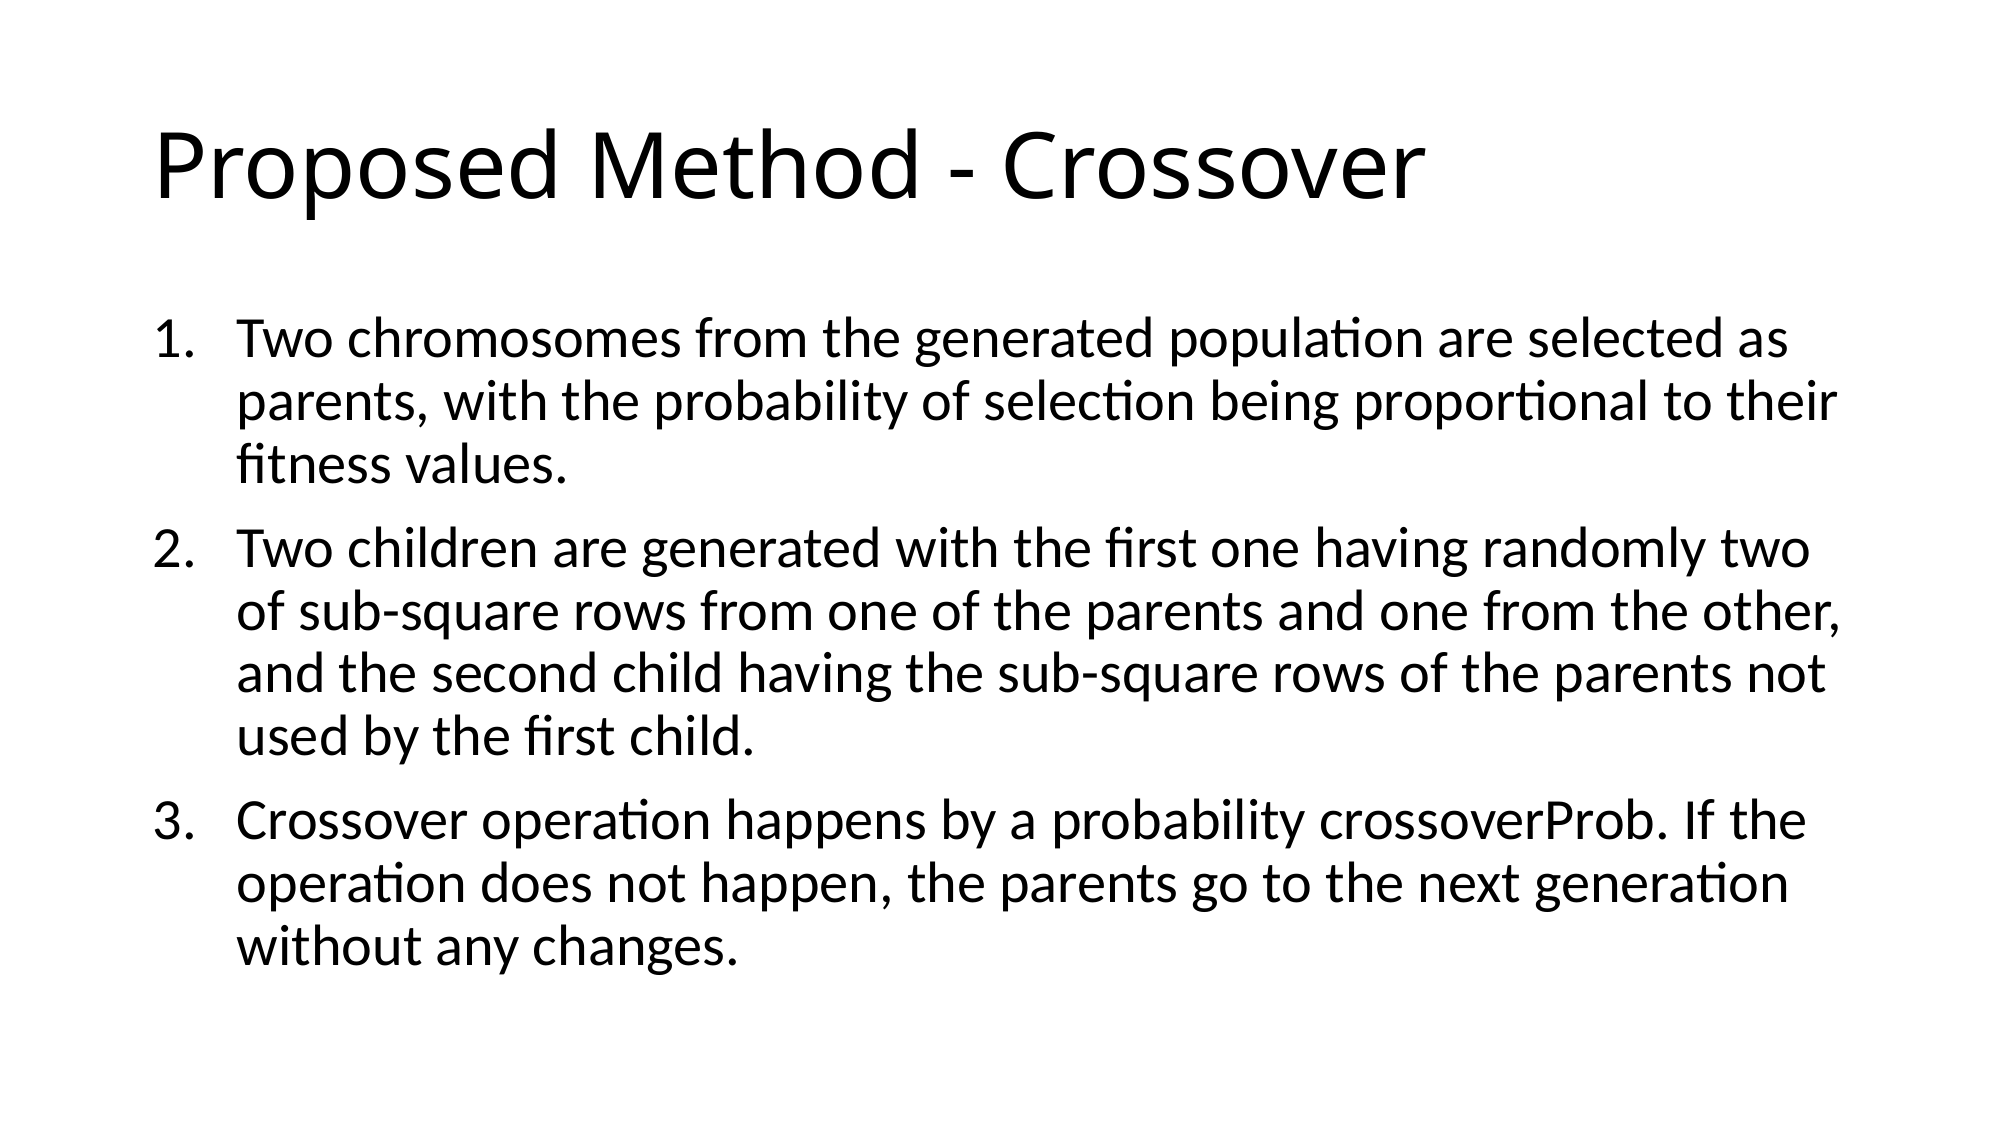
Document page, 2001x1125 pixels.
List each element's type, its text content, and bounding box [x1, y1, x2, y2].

title Proposed Method - Crossover [137, 59, 1863, 278]
list Two chromosomes from the generated population are selected as parents, with the probability of selection being proportional to their fitness values. Two children are generated with the first one having randomly two of sub-square rows from one of the parents and one from the other, and the second child having the sub-square rows of the parents not used by the first child. Crossover operation happens by a probability crossoverProb. If the operation does not happen, the parents go to the next generation without any changes. [137, 299, 1863, 1014]
